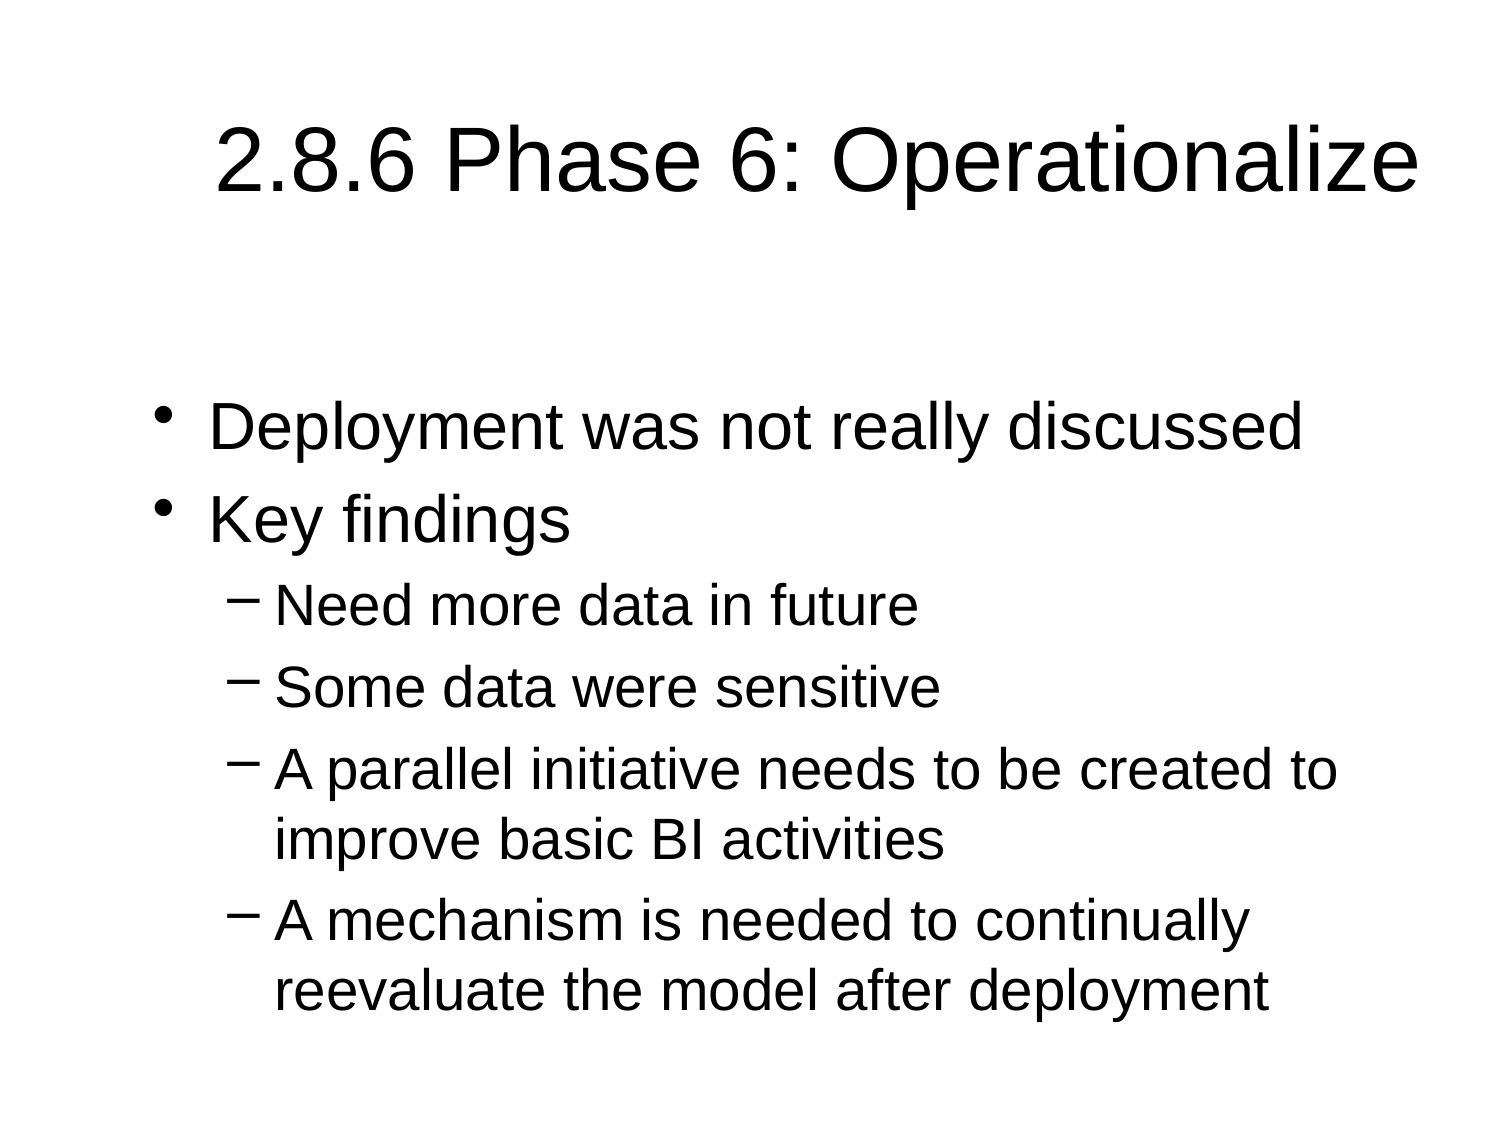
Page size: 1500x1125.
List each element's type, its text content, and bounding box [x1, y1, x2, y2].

title 2.8.6 Phase 6: Operationalize [137, 35, 1500, 275]
list Deployment was not really discussed Key findings Need more data in future Some data were sensitive A parallel initiative needs to be created to improve basic BI activities A mechanism is needed to continually reevaluate the model after deployment [137, 375, 1488, 1125]
